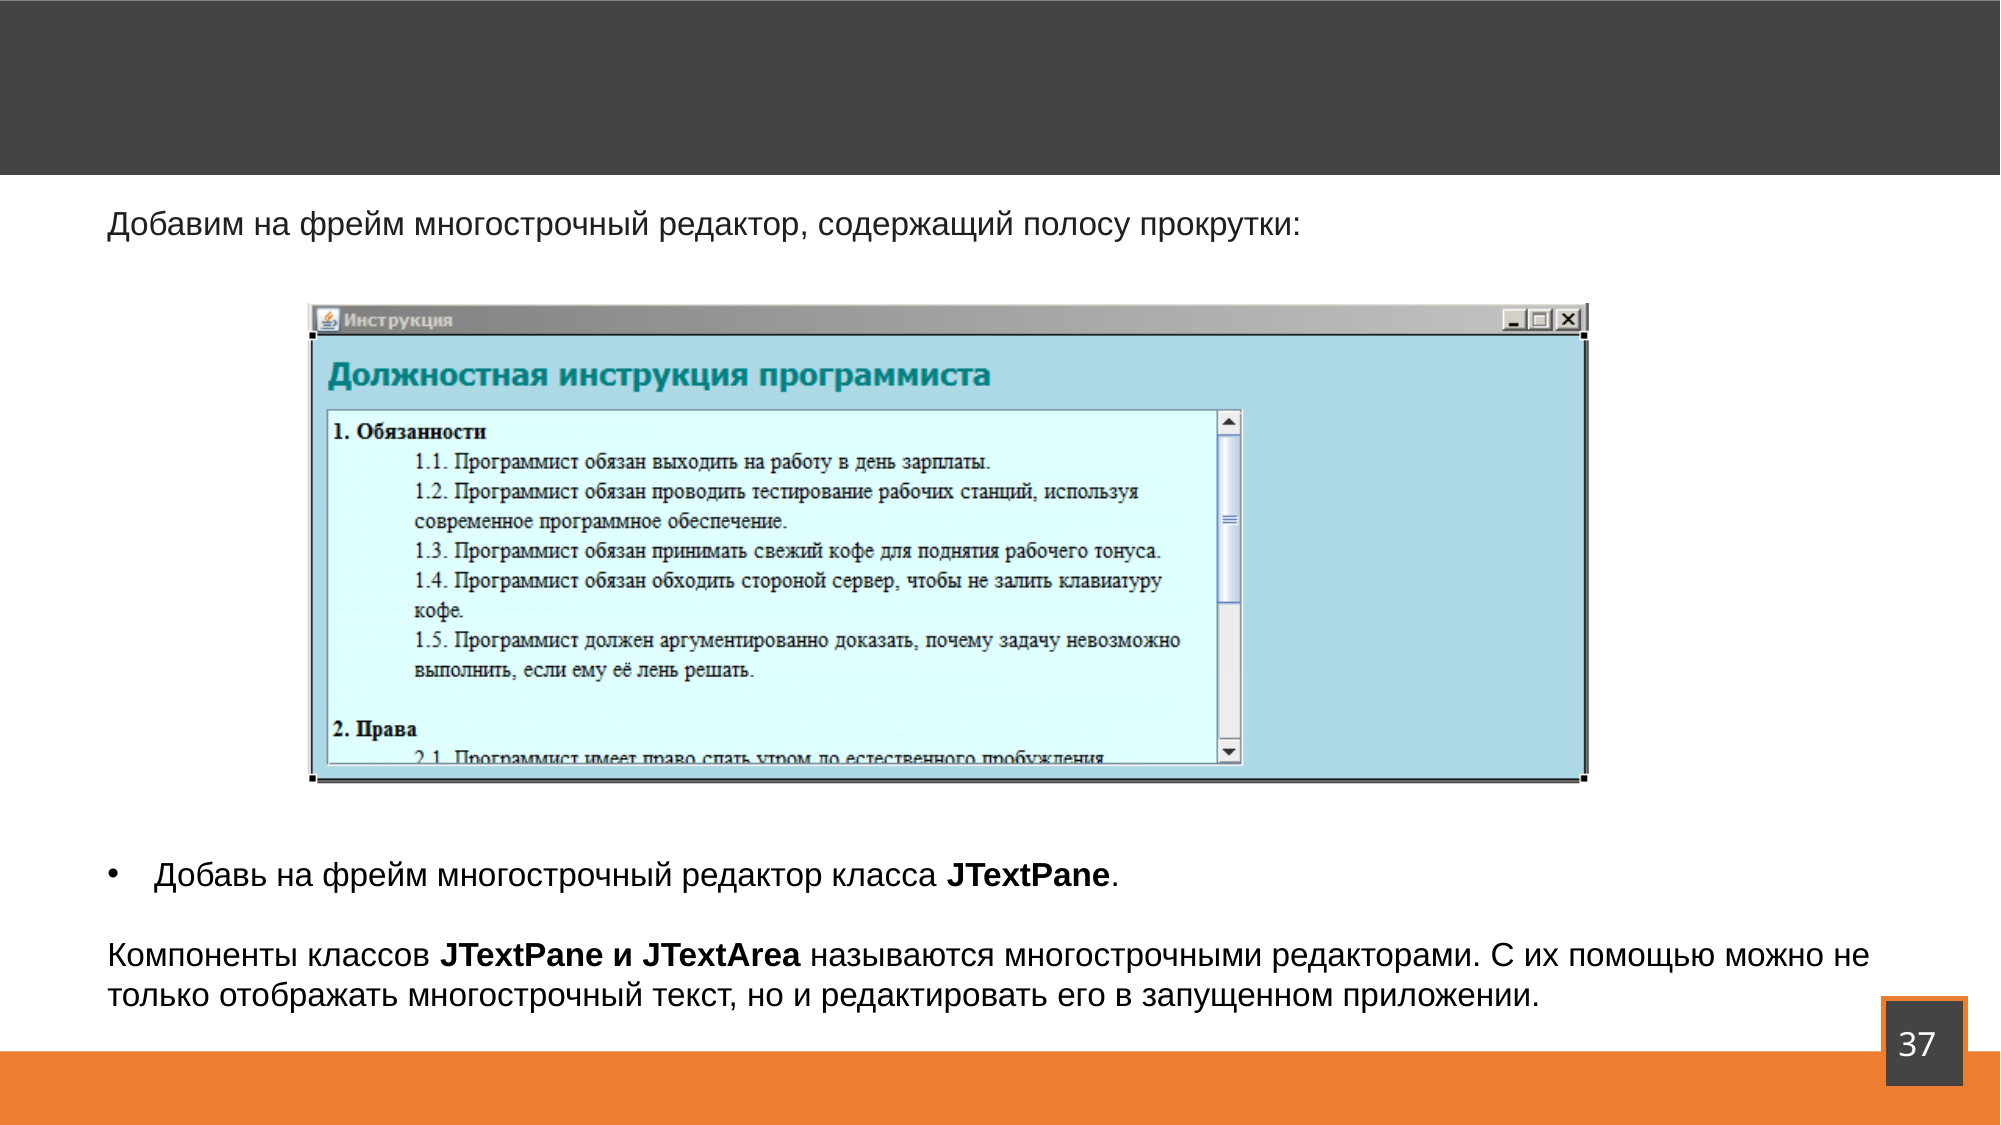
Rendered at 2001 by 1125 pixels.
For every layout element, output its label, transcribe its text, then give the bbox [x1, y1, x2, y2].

text_box [0, 0, 2000, 176]
text_box Добавь на фрейм многострочный редактор класса JTextPane. Компоненты классов JTextPane и JTextArea называются многострочными редакторами. С их помощью можно не только отображать многострочный текст, но и редактировать его в запущенном приложении. [92, 845, 1966, 1021]
text_box Добавим на фрейм многострочный редактор, содержащий полосу прокрутки: [92, 195, 1813, 250]
text_box 37 [1883, 1021, 1966, 1071]
text_box [0, 1050, 2000, 1125]
picture [305, 303, 1600, 785]
text_box [1883, 998, 1967, 1089]
